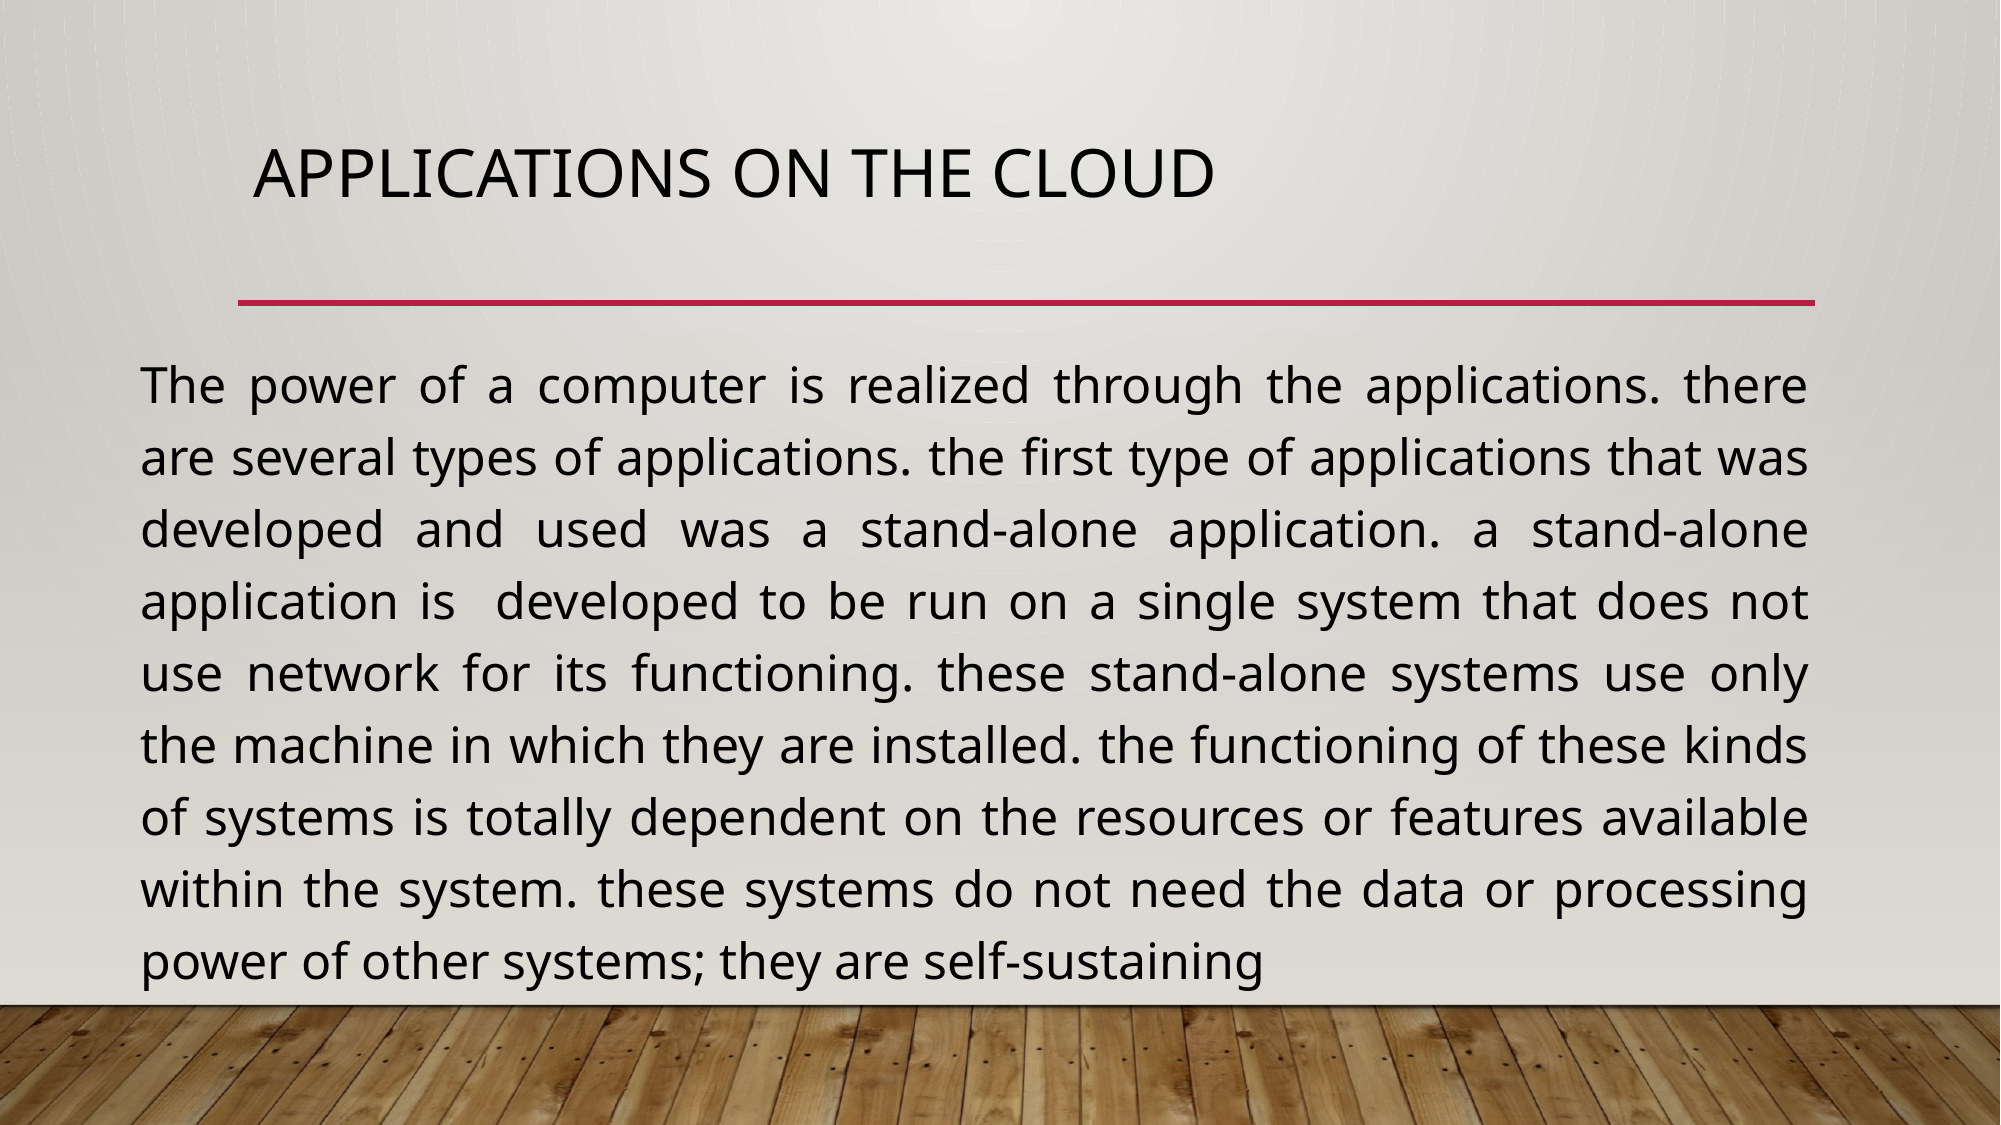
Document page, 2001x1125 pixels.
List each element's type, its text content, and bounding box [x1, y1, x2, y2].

picture [0, 1005, 2000, 1125]
list The power of a computer is realized through the applications. there are several types of applications. the first type of applications that was developed and used was a stand-alone application. a stand-alone application is developed to be run on a single system that does not use network for its functioning. these stand-alone systems use only the machine in which they are installed. the functioning of these kinds of systems is totally dependent on the resources or features available within the system. these systems do not need the data or processing power of other systems; they are self-sustaining [125, 334, 1826, 896]
title Applications on the Cloud [238, 131, 1814, 305]
